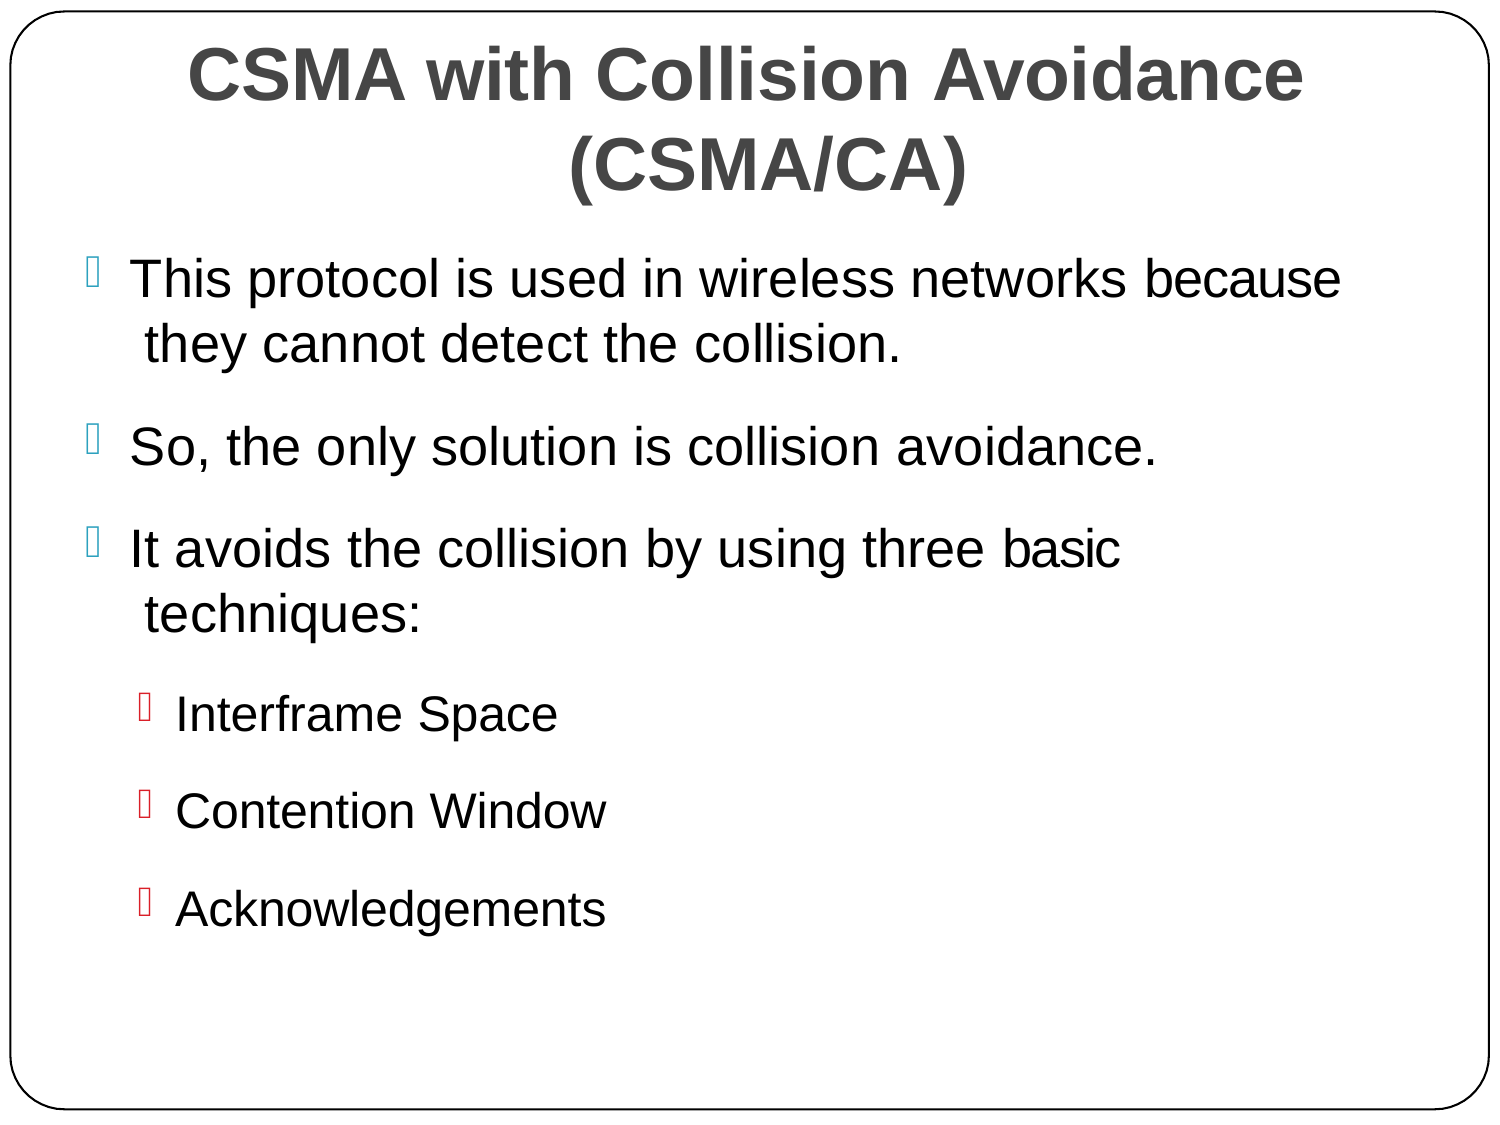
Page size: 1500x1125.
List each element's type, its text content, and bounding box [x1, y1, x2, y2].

title CSMA with Collision Avoidance (CSMA/CA) [185, 23, 1315, 214]
slide_number 27 [38, 1038, 84, 1125]
text_box This protocol is used in wireless networks because they cannot detect the collision. So, the only solution is collision avoidance. It avoids the collision by using three basic techniques: Interframe Space Contention Window Acknowledgements [83, 241, 1350, 937]
